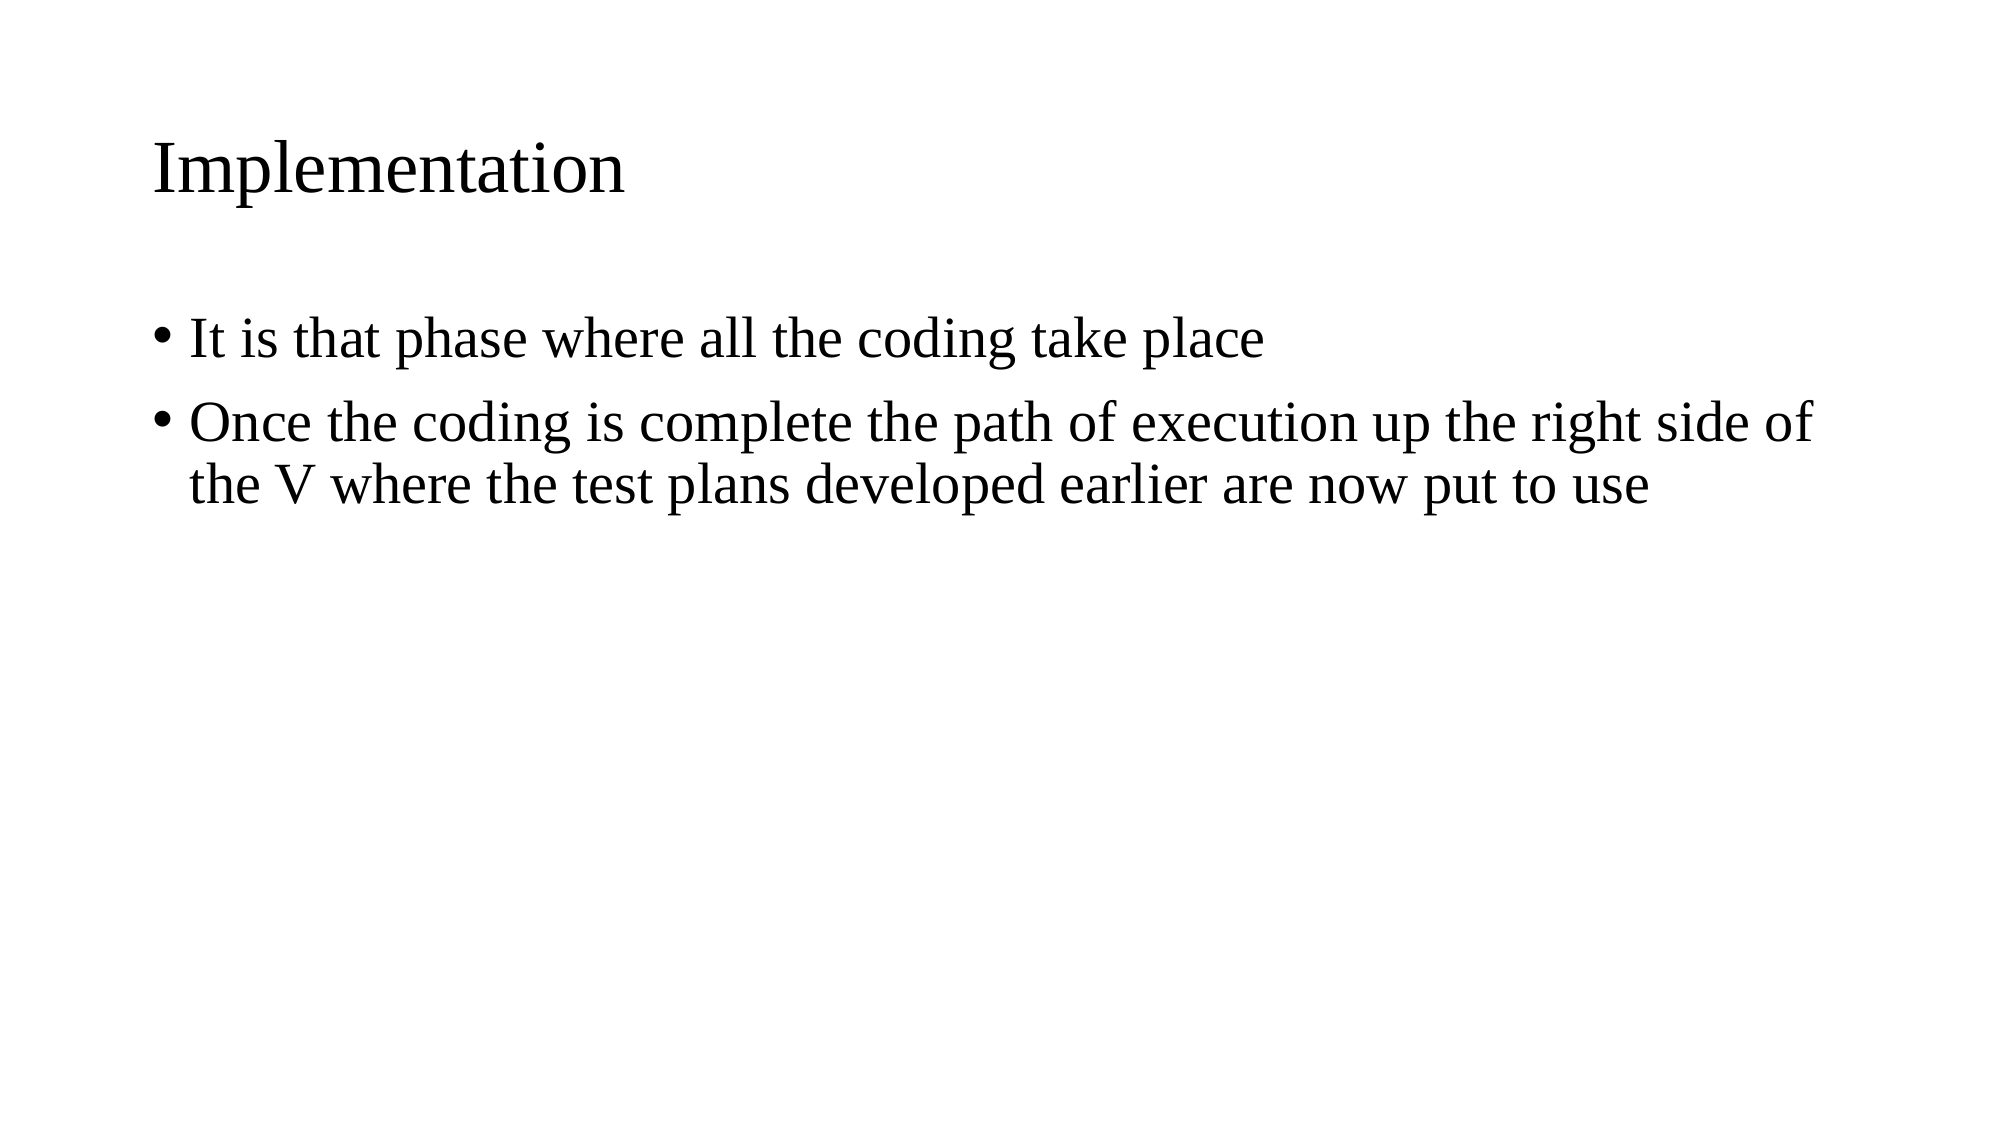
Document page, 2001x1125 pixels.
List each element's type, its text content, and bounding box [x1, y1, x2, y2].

title Implementation [137, 59, 1863, 278]
list It is that phase where all the coding take place Once the coding is complete the path of execution up the right side of the V where the test plans developed earlier are now put to use [137, 299, 1863, 1014]
